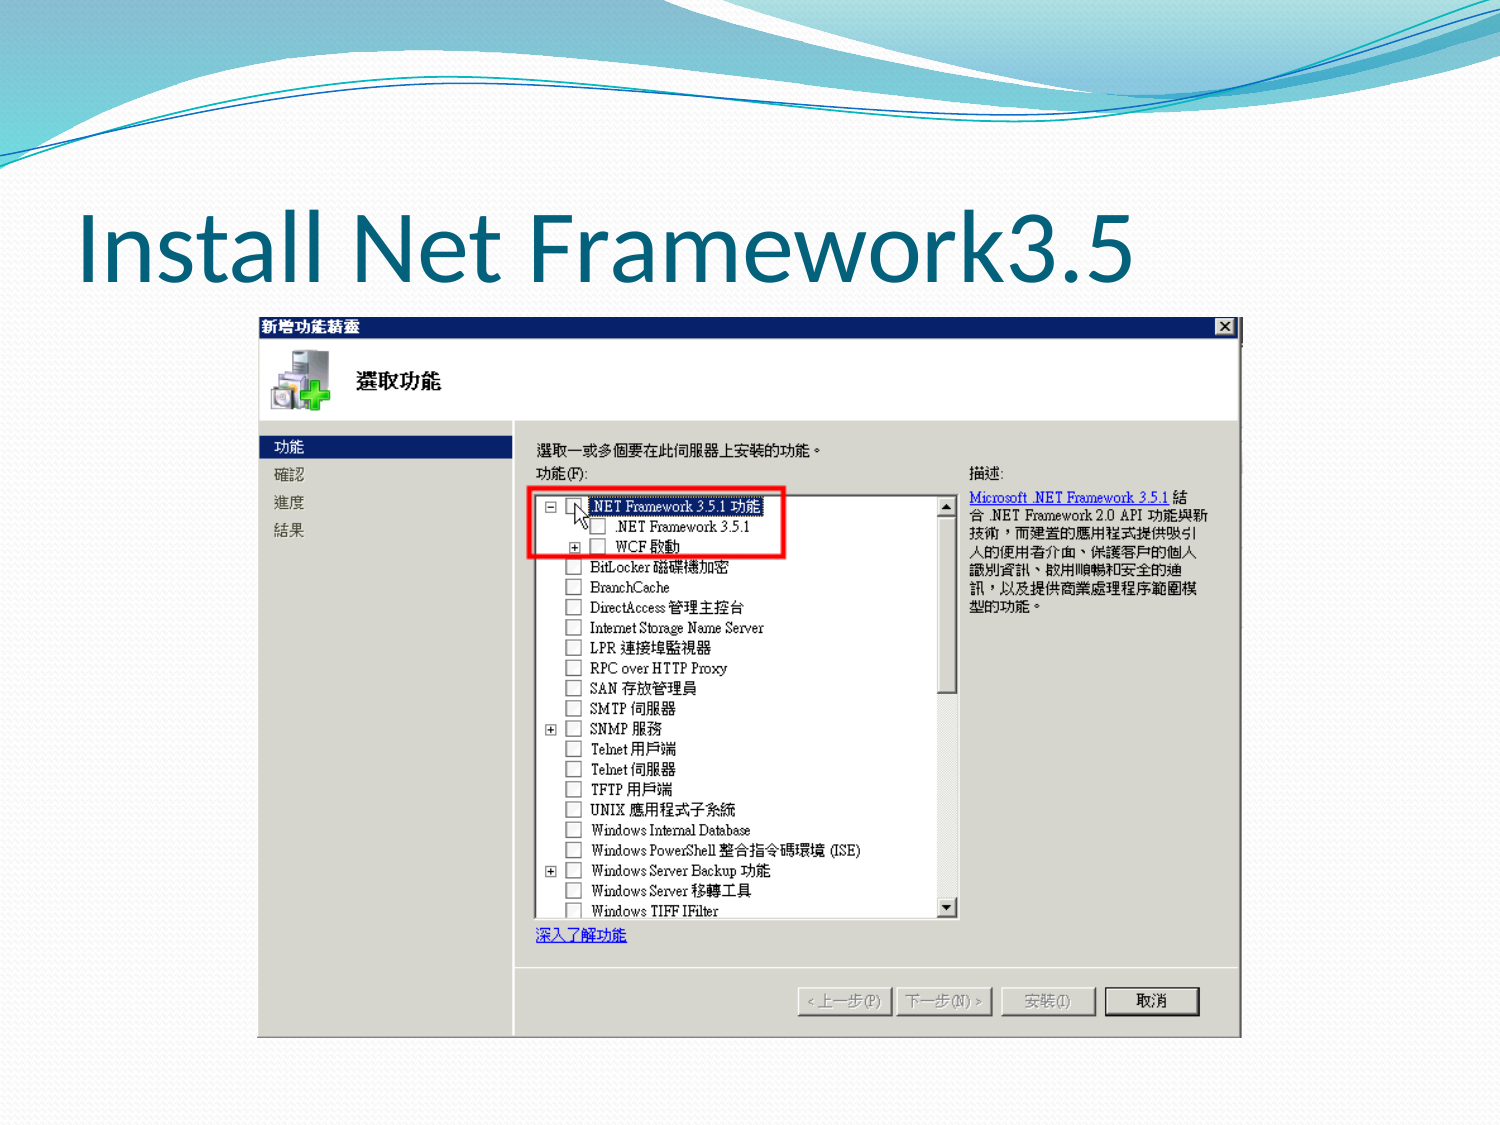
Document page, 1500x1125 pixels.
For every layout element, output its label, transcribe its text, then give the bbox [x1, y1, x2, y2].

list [257, 317, 1243, 1038]
title Install Net Framework3.5 [75, 115, 1425, 303]
